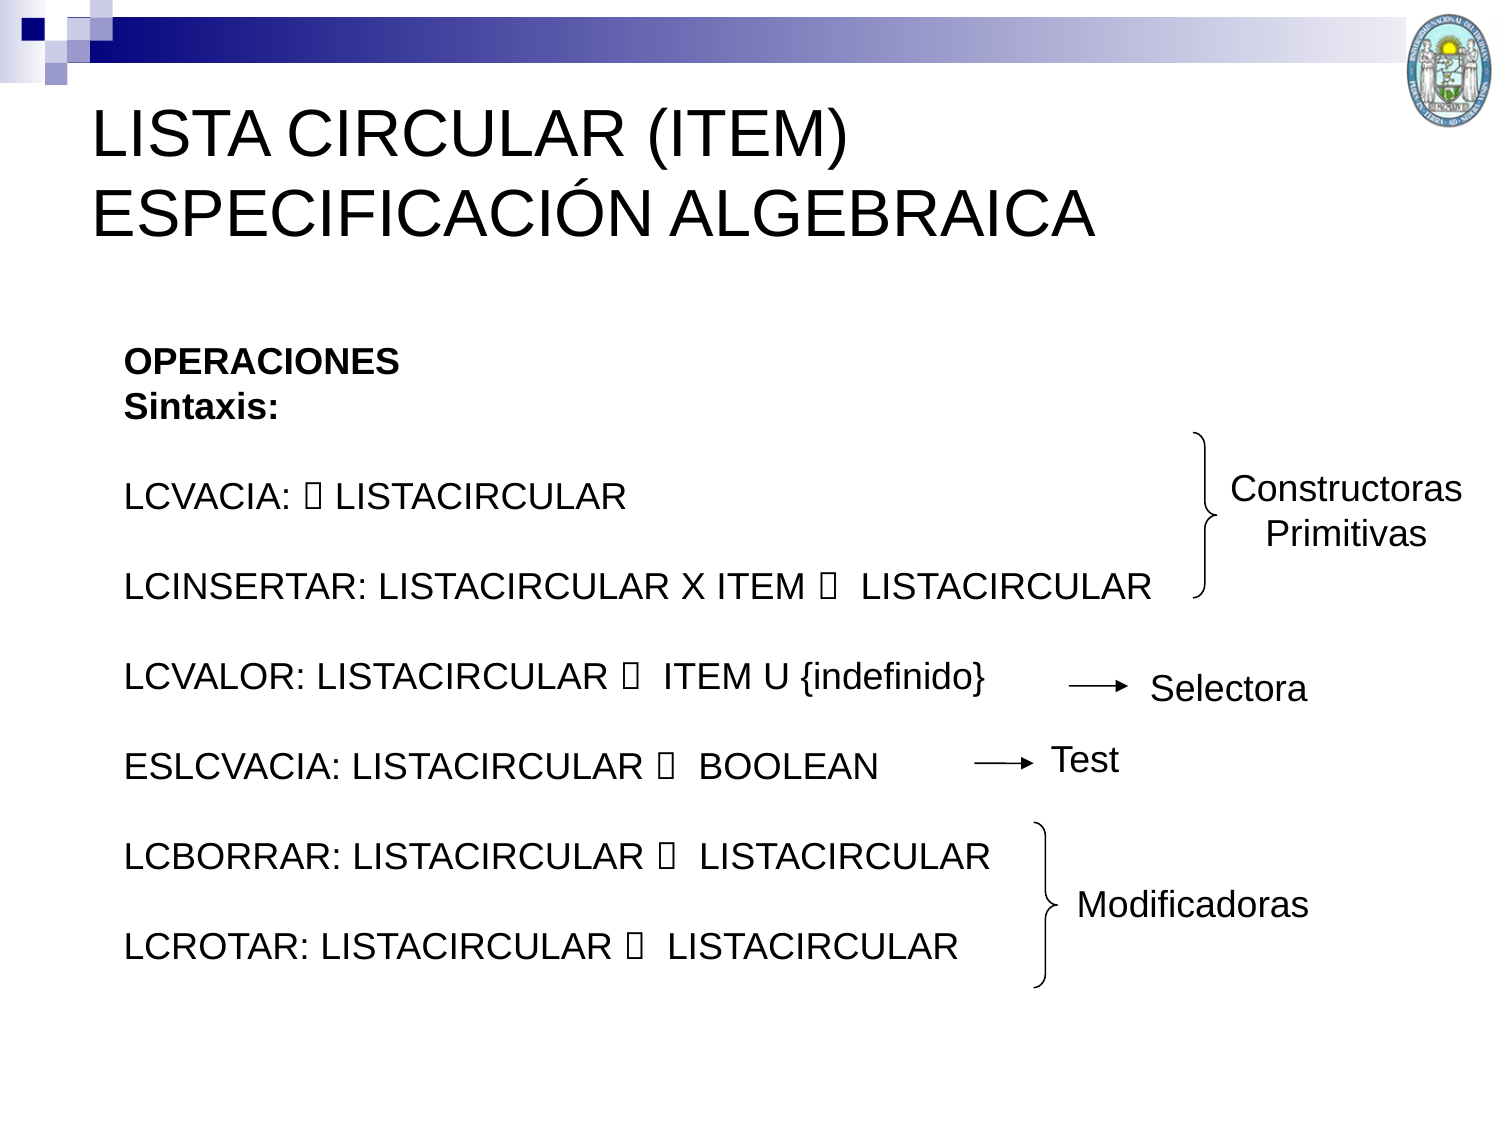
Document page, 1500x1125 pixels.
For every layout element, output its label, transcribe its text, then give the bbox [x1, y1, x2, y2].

title LISTA CIRCULAR (ITEM) ESPECIFICACIÓN ALGEBRAICA [76, 78, 1427, 261]
picture [1406, 11, 1493, 133]
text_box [1186, 432, 1500, 599]
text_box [1033, 822, 1353, 988]
text_box OPERACIONES Sintaxis: LCVACIA:  LISTACIRCULAR LCINSERTAR: LISTACIRCULAR X ITEM  LISTACIRCULAR LCVALOR: LISTACIRCULAR  ITEM U {indefinido} ESLCVACIA: LISTACIRCULAR  BOOLEAN LCBORRAR: LISTACIRCULAR  LISTACIRCULAR LCROTAR: LISTACIRCULAR  LISTACIRCULAR [108, 329, 1353, 975]
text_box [1068, 656, 1324, 718]
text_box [974, 727, 1137, 789]
